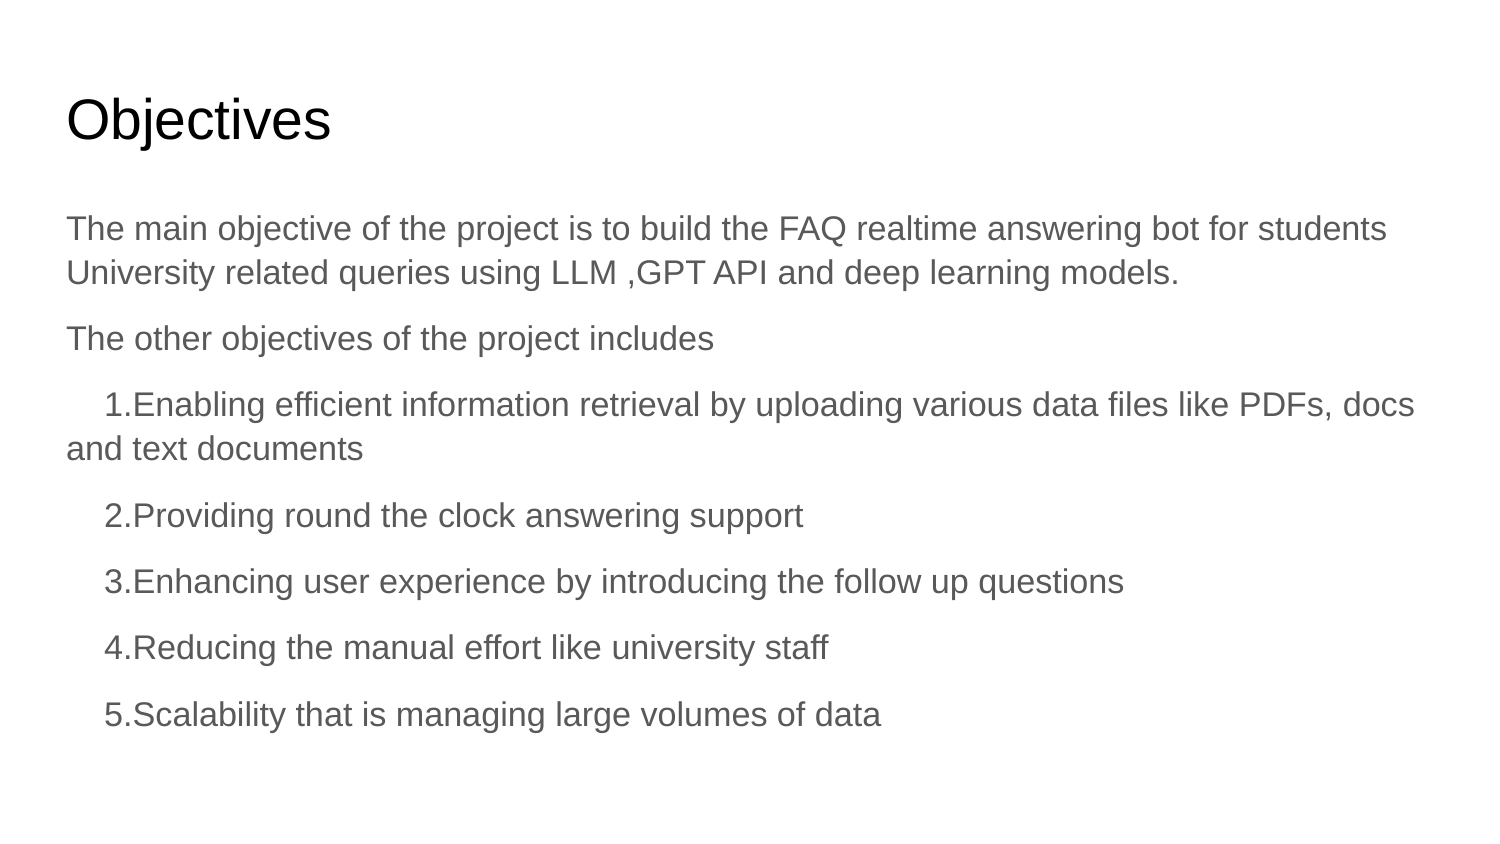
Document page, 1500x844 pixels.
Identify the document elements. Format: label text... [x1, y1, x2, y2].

list The main objective of the project is to build the FAQ realtime answering bot for students University related queries using LLM ,GPT API and deep learning models. The other objectives of the project includes 1.Enabling efficient information retrieval by uploading various data files like PDFs, docs and text documents 2.Providing round the clock answering support 3.Enhancing user experience by introducing the follow up questions 4.Reducing the manual effort like university staff 5.Scalability that is managing large volumes of data [51, 189, 1449, 750]
title Objectives [51, 72, 1449, 167]
